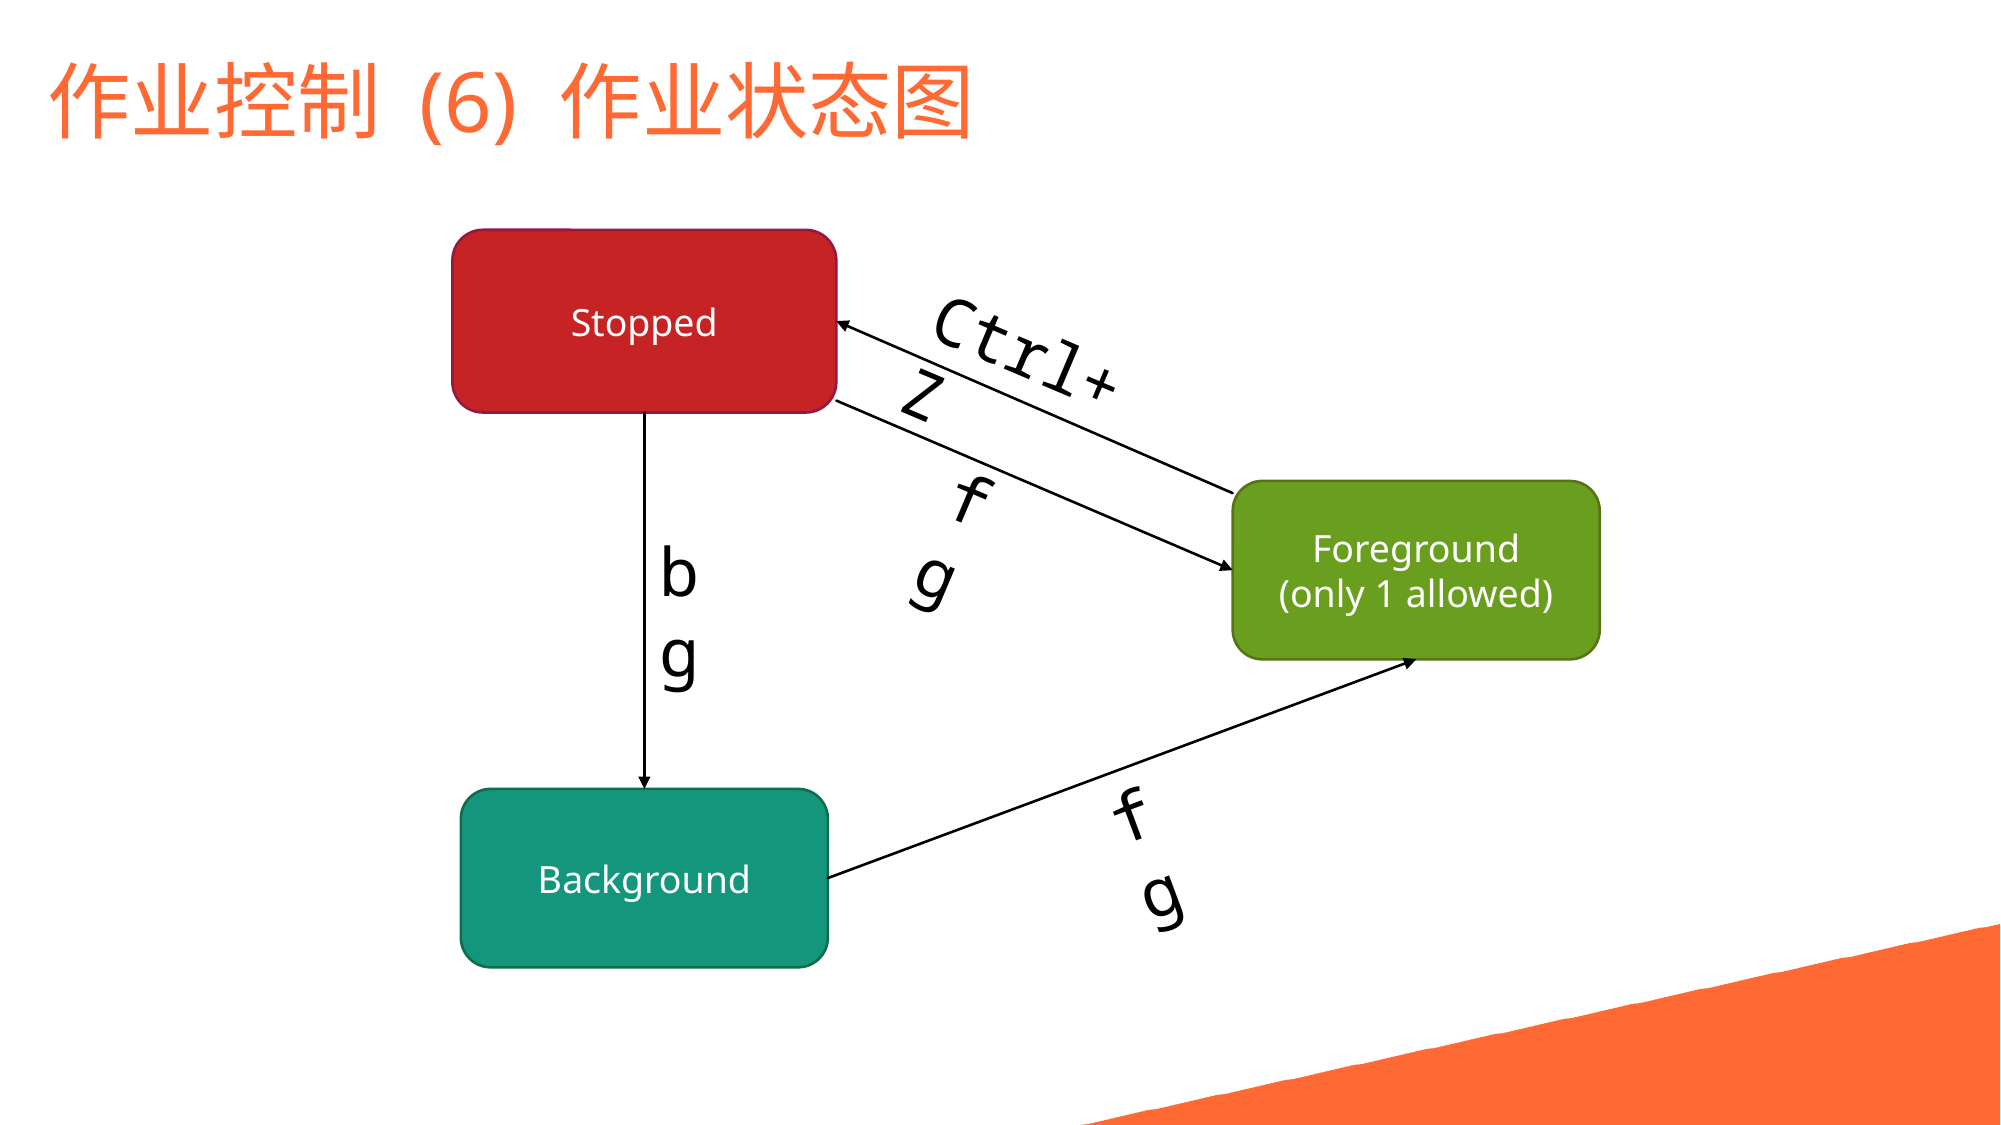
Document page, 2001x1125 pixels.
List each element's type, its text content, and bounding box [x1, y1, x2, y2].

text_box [827, 659, 1417, 879]
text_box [836, 400, 1233, 571]
text_box Stopped [451, 228, 838, 414]
text_box Foreground (only 1 allowed) [1231, 479, 1602, 661]
text_box Ctrl+Z [917, 262, 1078, 320]
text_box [836, 320, 1233, 400]
text_box Background [459, 787, 830, 969]
text_box bg [645, 522, 745, 697]
text_box fg [888, 571, 1007, 640]
text_box 作业控制 (6) 作业状态图 [33, 41, 990, 157]
text_box fg [1118, 879, 1234, 946]
picture [0, 0, 2001, 1125]
